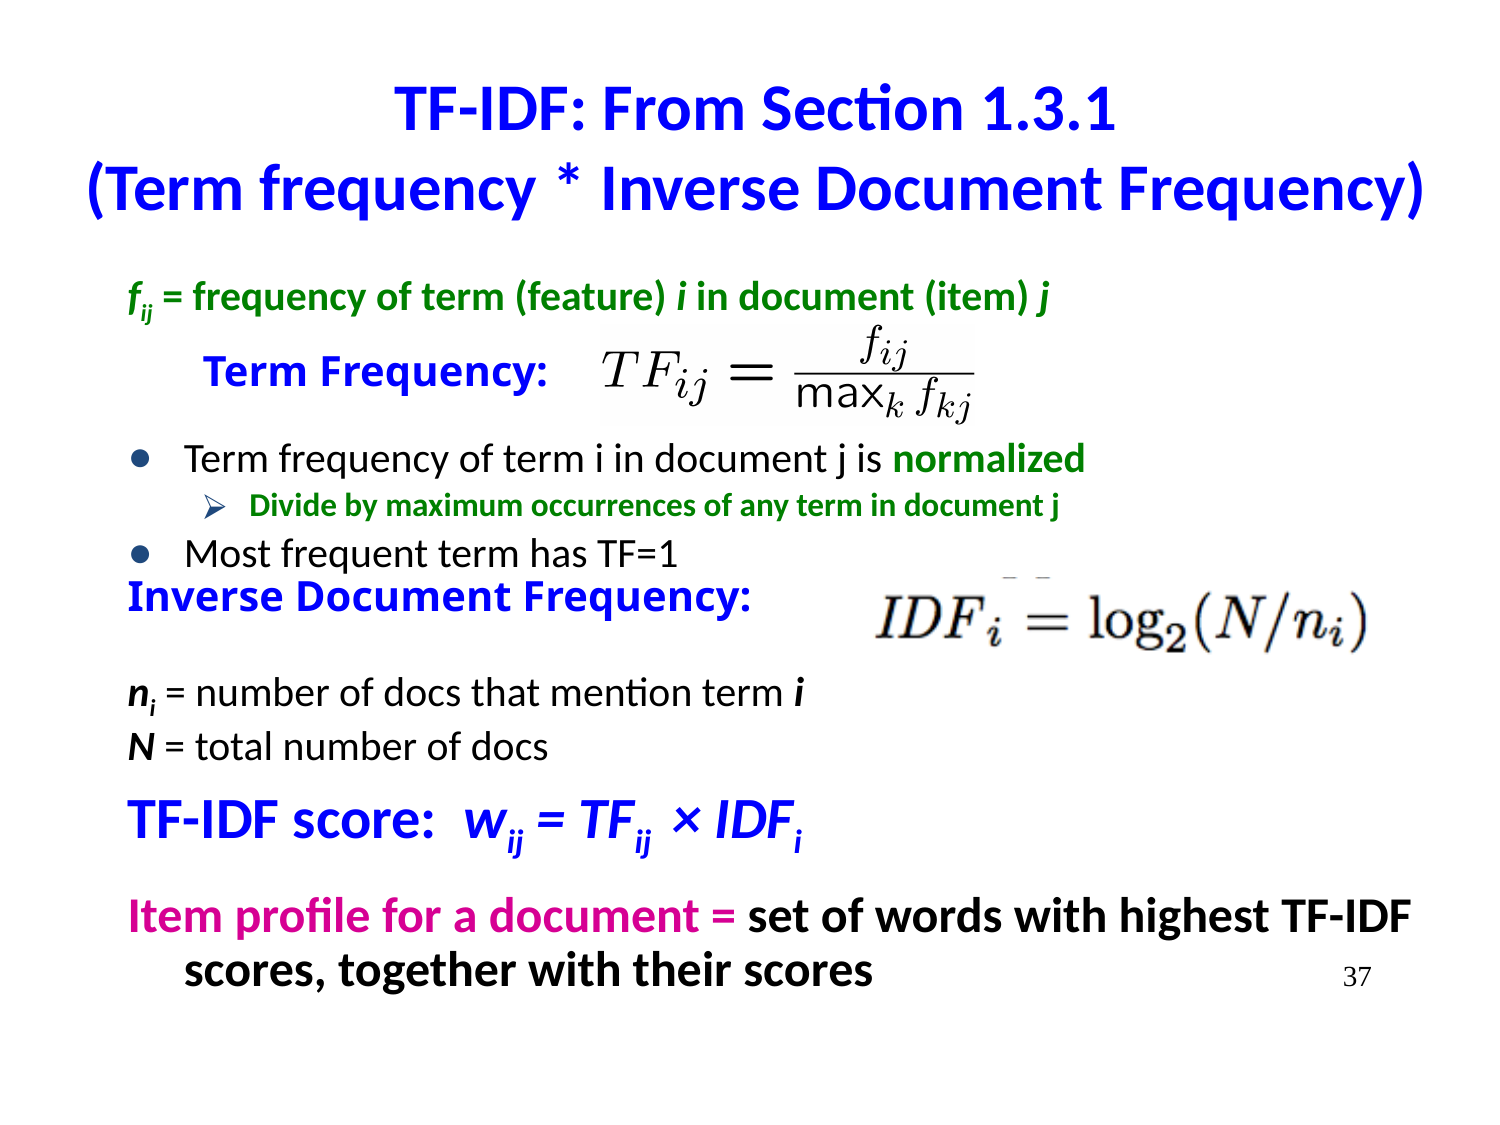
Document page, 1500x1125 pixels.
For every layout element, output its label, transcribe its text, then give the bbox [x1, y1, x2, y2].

title TF-IDF: From Section 1.3.1 (Term frequency * Inverse Document Frequency) [50, 50, 1463, 238]
text_box Term Frequency: [187, 337, 594, 403]
list fij = frequency of term (feature) i in document (item) j Term frequency of term i in document j is normalized Divide by maximum occurrences of any term in document j Most frequent term has TF=1 ni = number of docs that mention term i N = total number of docs TF-IDF score: wij = TFij × IDFi Item profile for a document = set of words with highest TF-IDF scores, together with their scores [112, 262, 1439, 975]
slide_number ‹#› [1074, 950, 1388, 1025]
text_box Inverse Document Frequency: [112, 562, 838, 628]
picture [599, 324, 976, 426]
picture [860, 577, 1374, 661]
